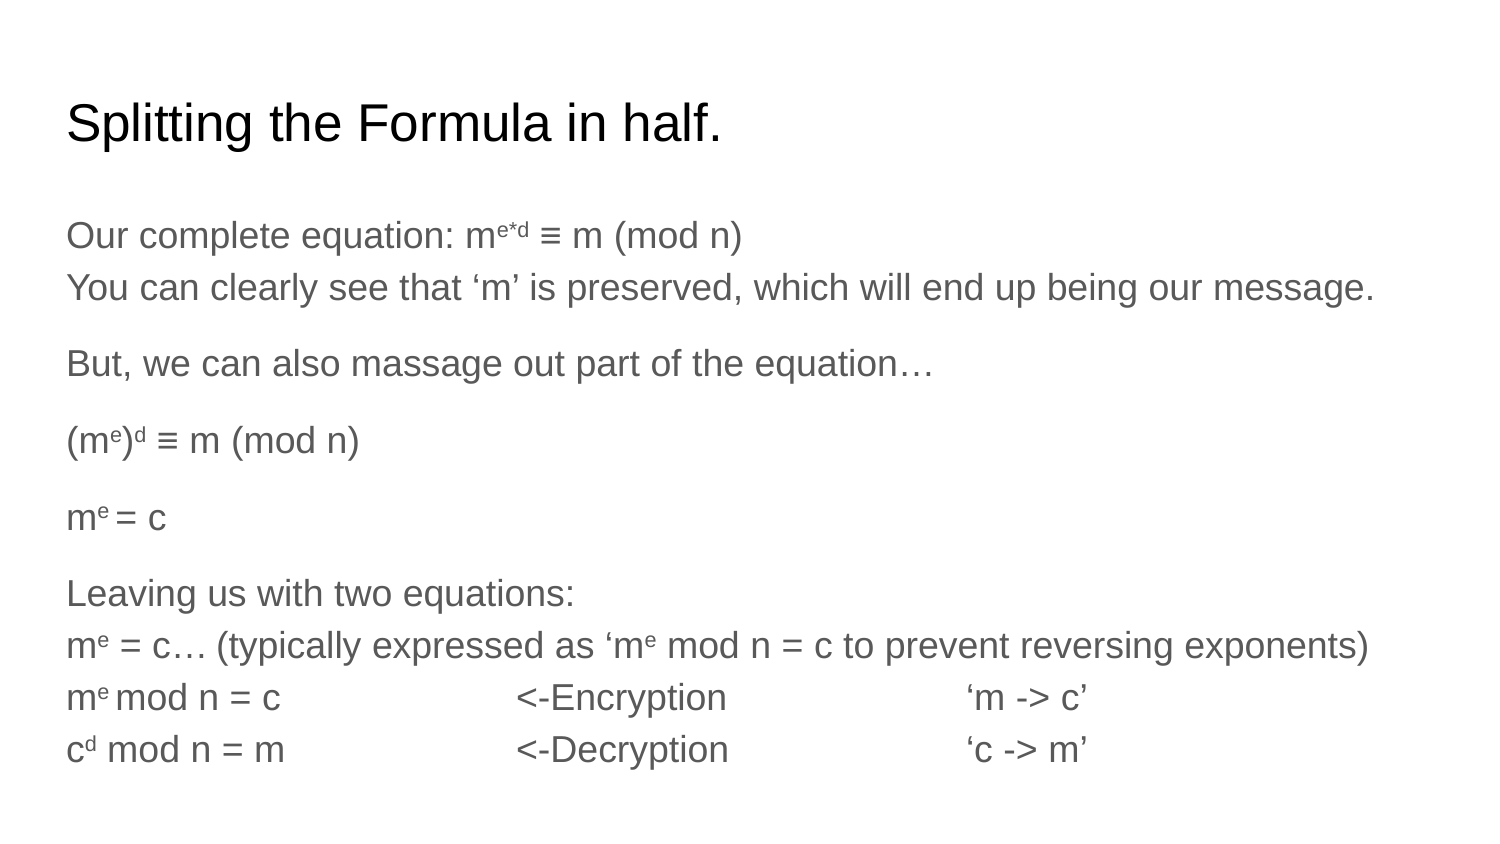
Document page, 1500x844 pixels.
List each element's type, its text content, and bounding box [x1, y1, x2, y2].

list Our complete equation: me*d ≡ m (mod n) You can clearly see that ‘m’ is preserved, which will end up being our message. But, we can also massage out part of the equation… (me)d ≡ m (mod n) me = c Leaving us with two equations: me = c… (typically expressed as ‘me mod n = c to prevent reversing exponents) me mod n = c <-Encryption ‘m -> c’ cd mod n = m <-Decryption ‘c -> m’ [51, 189, 1500, 844]
title Splitting the Formula in half. [51, 72, 1449, 167]
